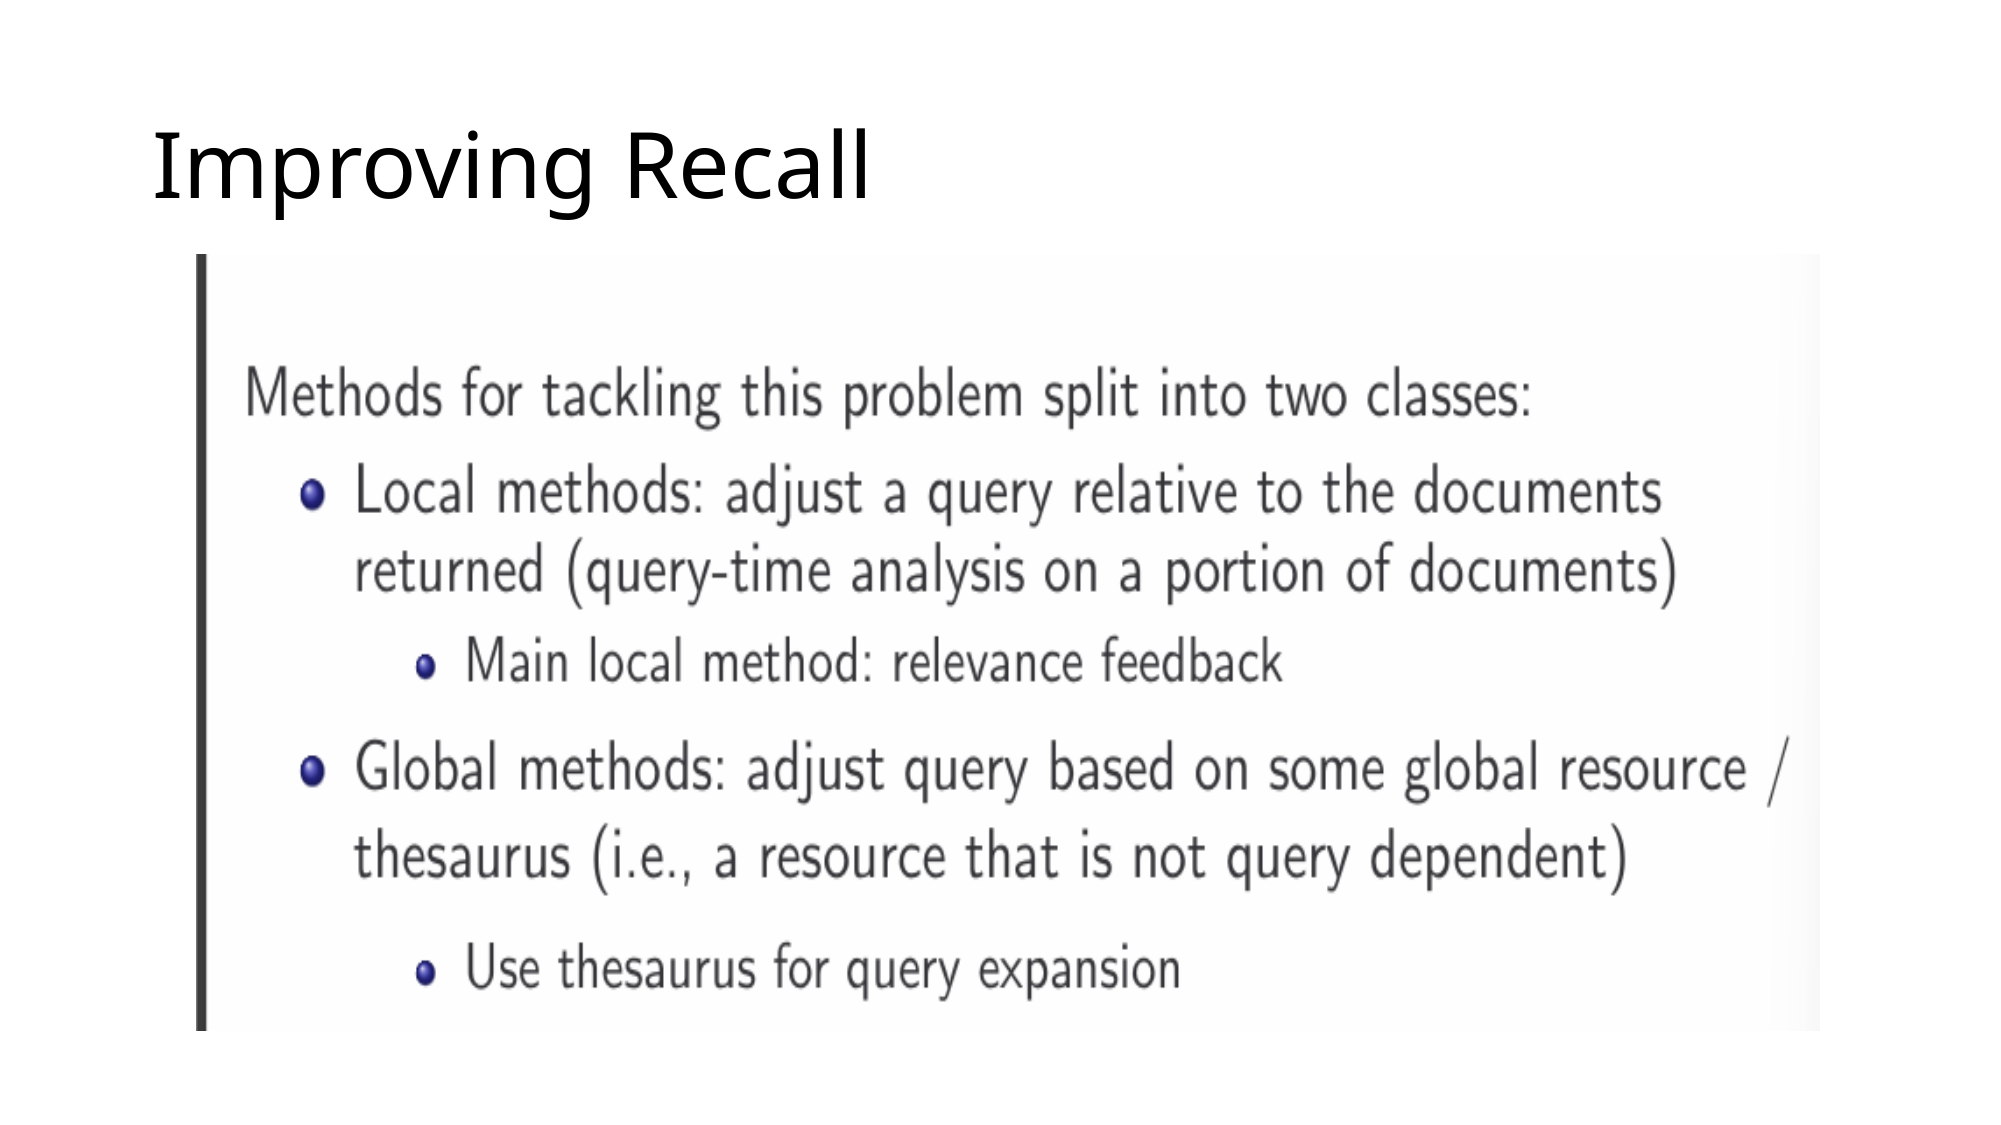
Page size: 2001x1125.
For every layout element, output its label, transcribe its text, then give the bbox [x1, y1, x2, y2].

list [196, 254, 1820, 1032]
title Improving Recall [137, 59, 1863, 278]
